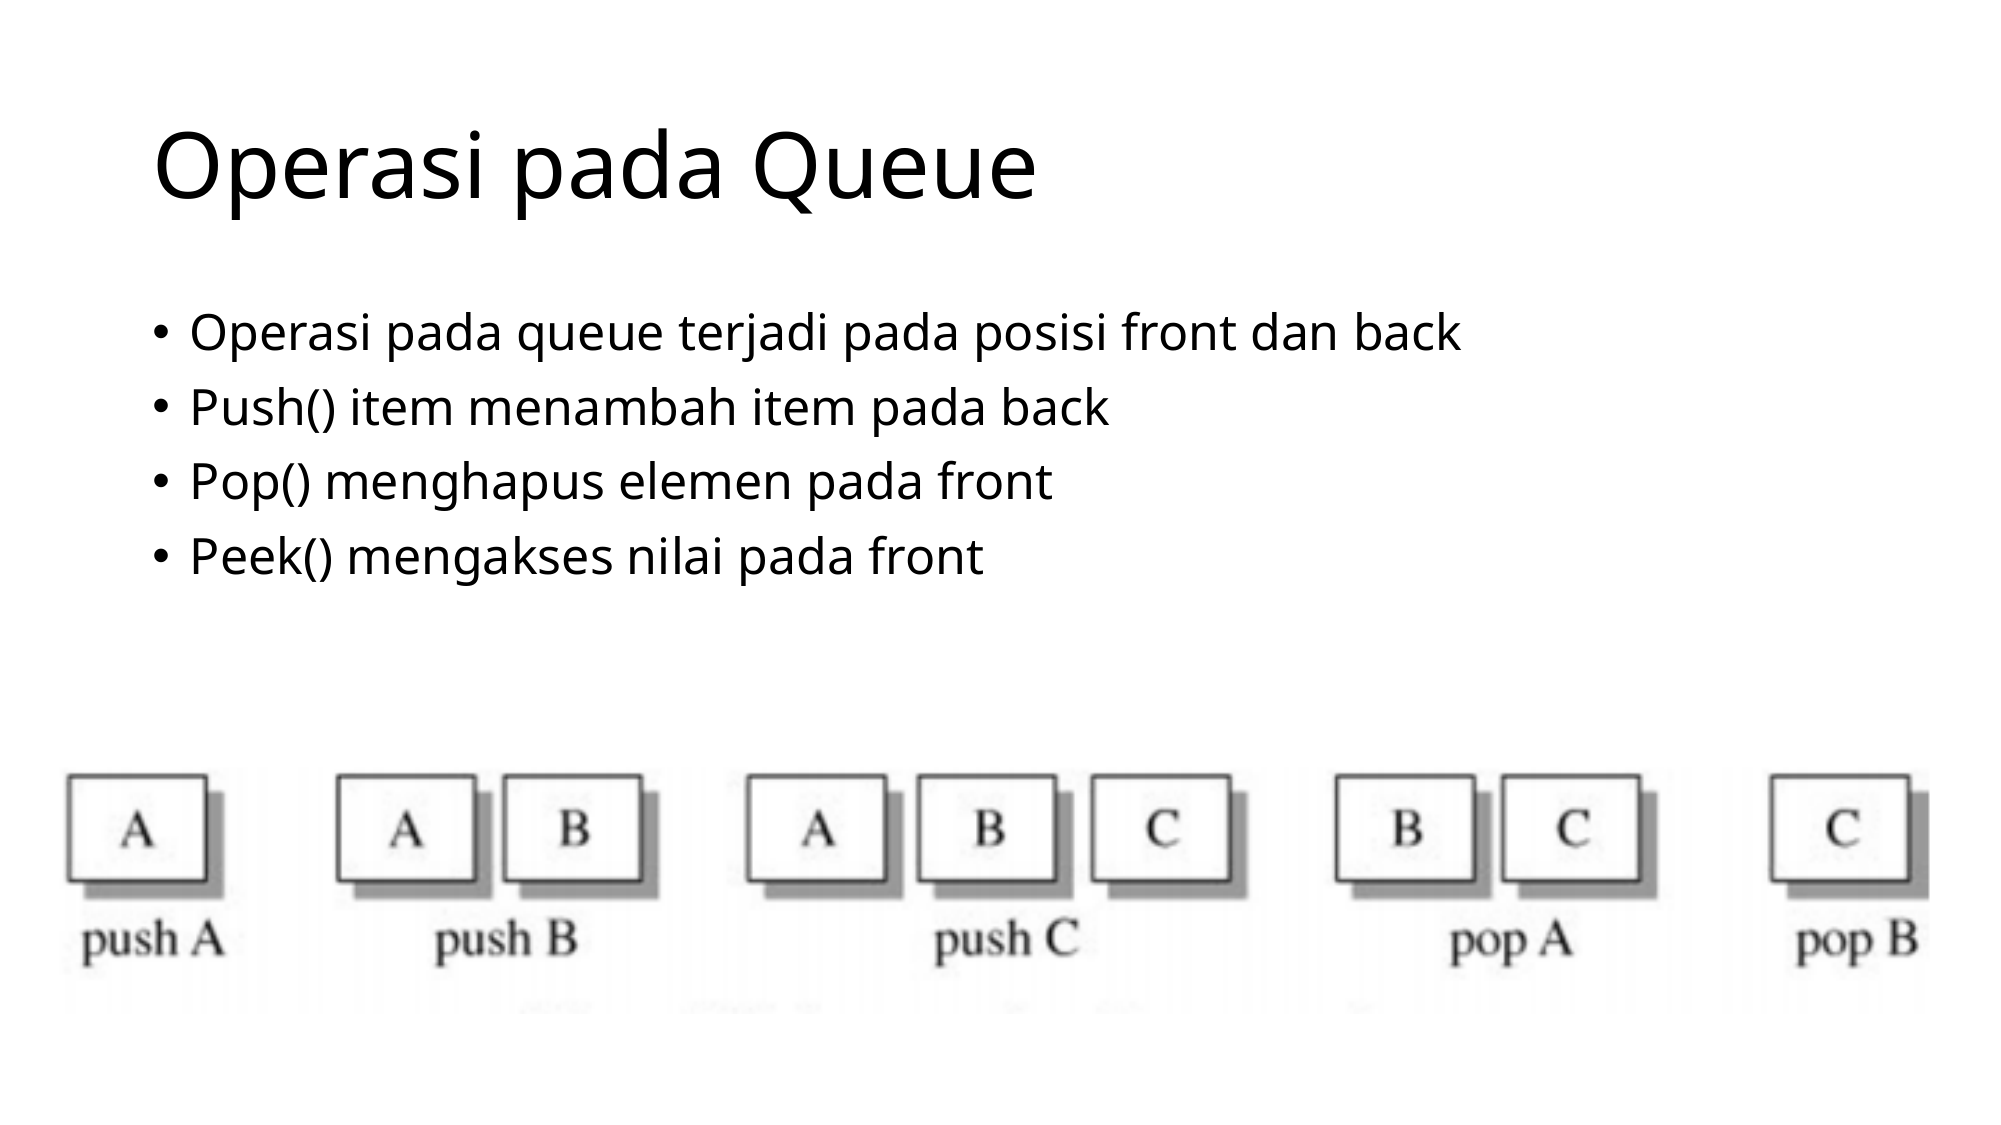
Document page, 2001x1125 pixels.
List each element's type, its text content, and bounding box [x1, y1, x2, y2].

list Operasi pada queue terjadi pada posisi front dan back Push() item menambah item pada back Pop() menghapus elemen pada front Peek() mengakses nilai pada front [137, 299, 1863, 727]
picture [9, 727, 1991, 1014]
title Operasi pada Queue [137, 59, 1863, 278]
